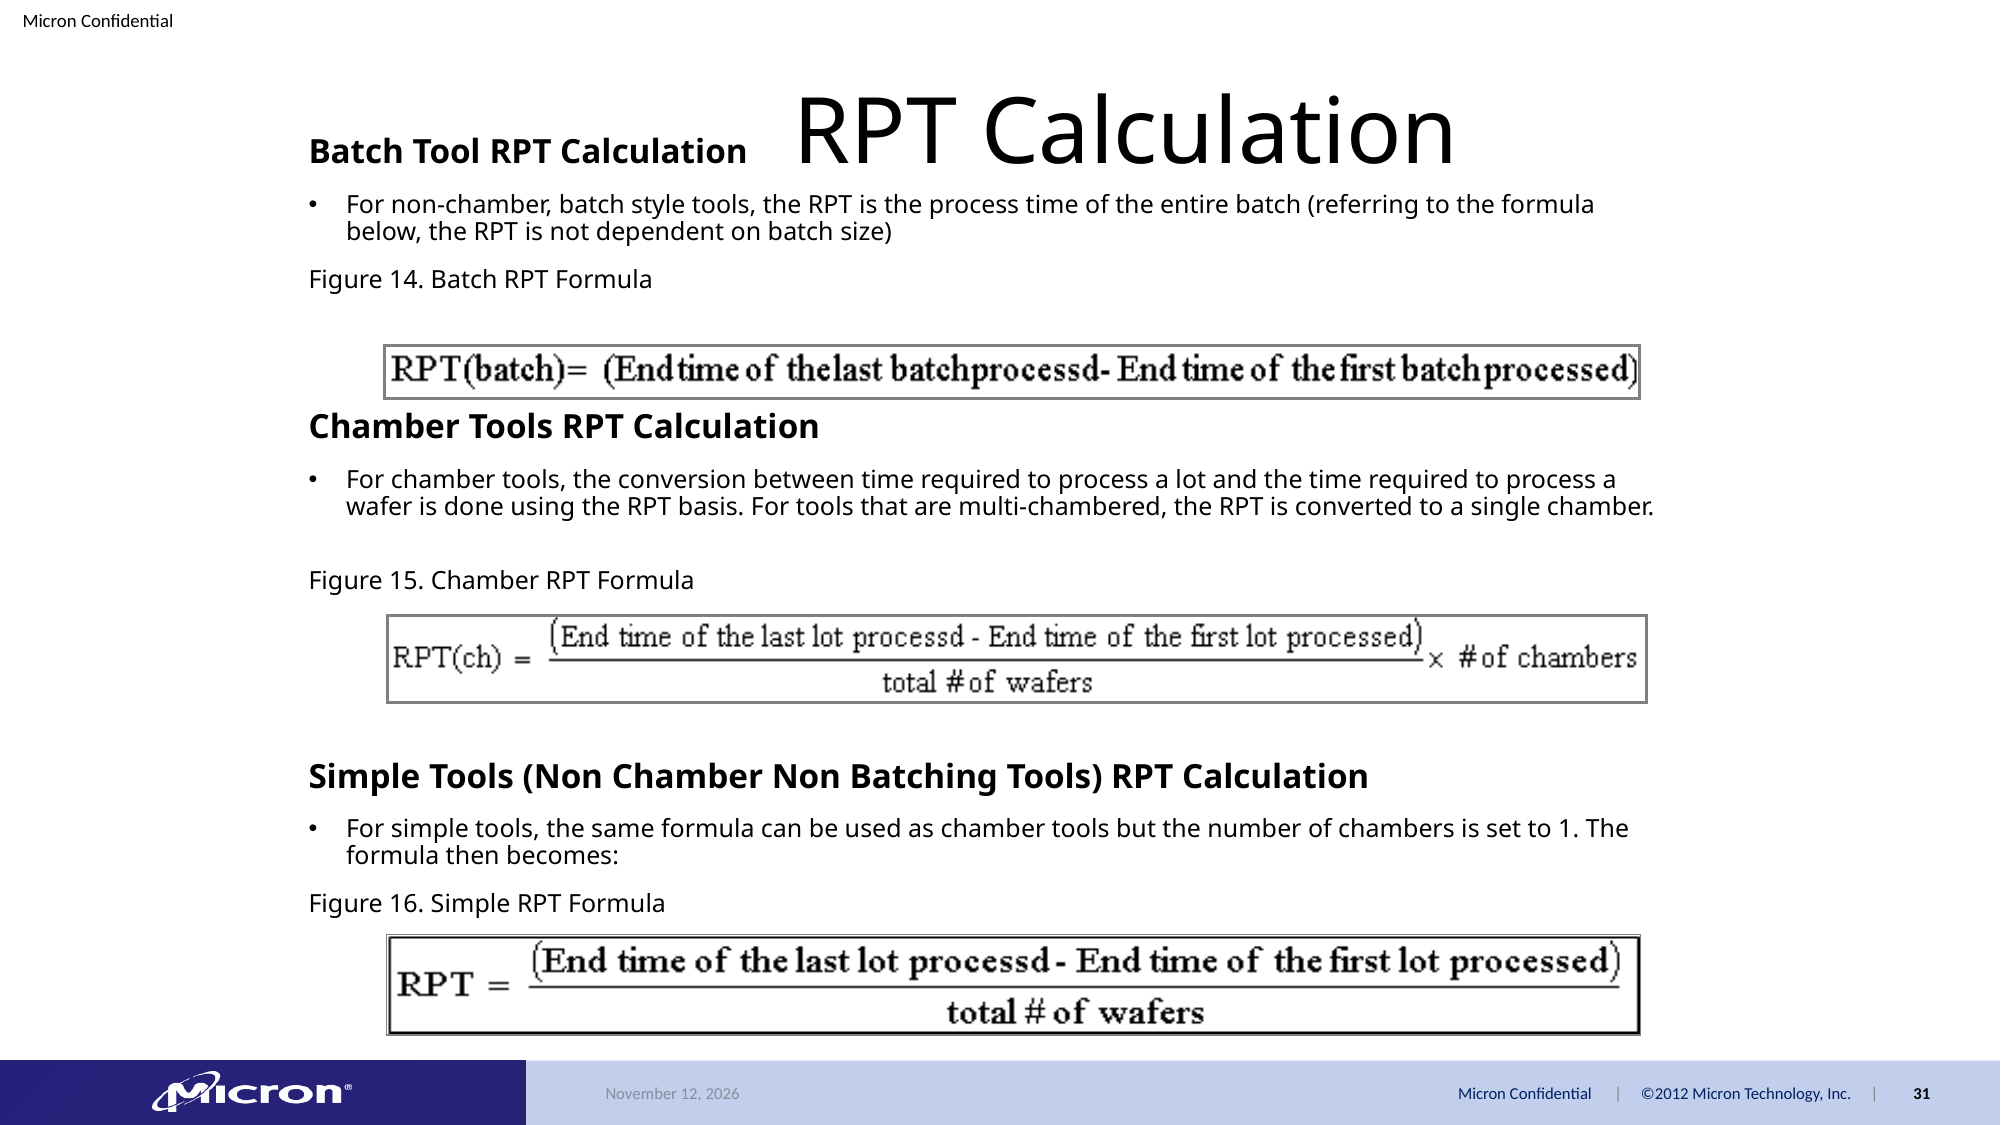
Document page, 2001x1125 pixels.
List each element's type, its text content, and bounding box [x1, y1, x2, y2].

list Batch Tool RPT Calculation For non-chamber, batch style tools, the RPT is the process time of the entire batch (referring to the formula below, the RPT is not dependent on batch size) Figure 14. Batch RPT Formula Chamber Tools RPT Calculation For chamber tools, the conversion between time required to process a lot and the time required to process a wafer is done using the RPT basis. For tools that are multi-chambered, the RPT is converted to a single chamber. Figure ‎15. Chamber RPT Formula Simple Tools (Non Chamber Non Batching Tools) RPT Calculation For simple tools, the same formula can be used as chamber tools but the number of chambers is set to 1. The formula then becomes: Figure ‎16. Simple RPT Formula [293, 127, 1678, 1054]
title RPT Calculation [779, 23, 1511, 127]
picture [387, 935, 1640, 1035]
picture [388, 616, 1645, 701]
picture [386, 346, 1639, 398]
picture [152, 1071, 352, 1112]
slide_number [590, 1083, 1000, 1102]
